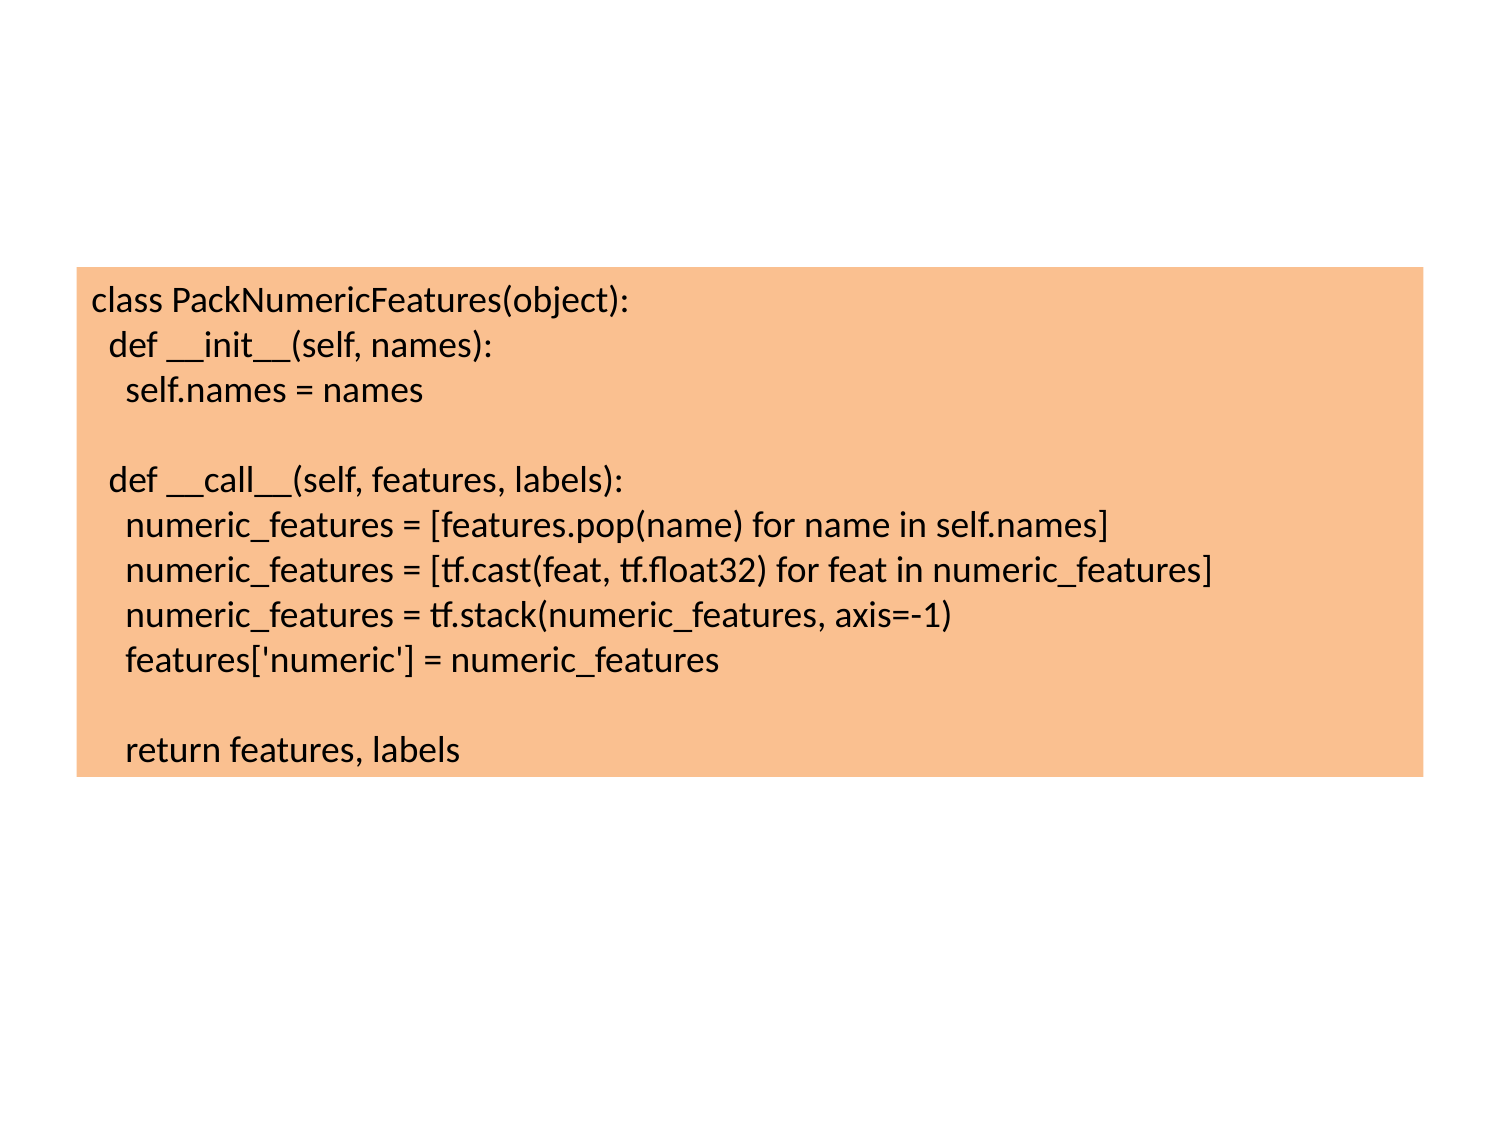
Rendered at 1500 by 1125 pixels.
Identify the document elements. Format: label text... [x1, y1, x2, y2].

text_box class PackNumericFeatures(object): def __init__(self, names): self.names = names def __call__(self, features, labels): numeric_features = [features.pop(name) for name in self.names] numeric_features = [tf.cast(feat, tf.float32) for feat in numeric_features] numeric_features = tf.stack(numeric_features, axis=-1) features['numeric'] = numeric_features return features, labels [76, 267, 1424, 777]
